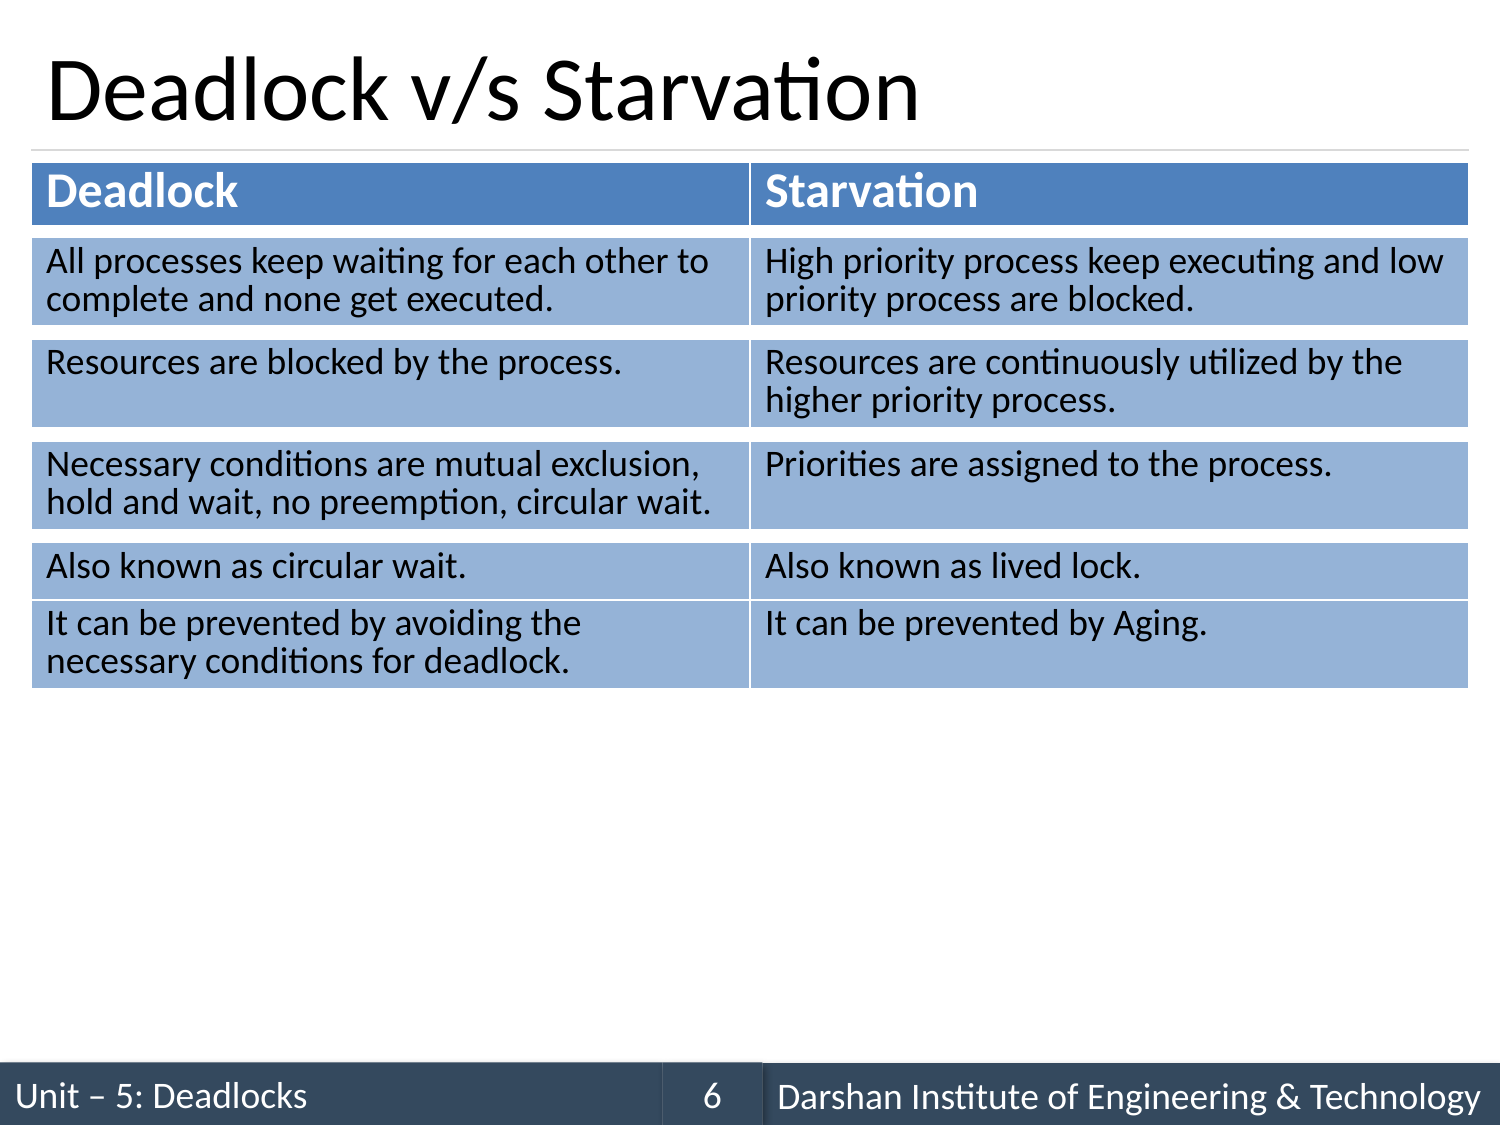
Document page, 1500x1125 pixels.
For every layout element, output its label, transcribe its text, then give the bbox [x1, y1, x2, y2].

table_header All processes keep waiting for each other to complete and none get executed. [32, 238, 749, 325]
table_header Deadlock [32, 163, 749, 225]
table_header Resources are blocked by the process. [32, 340, 749, 427]
table_header High priority process keep executing and low priority process are blocked. [751, 238, 1468, 325]
table_header Starvation [751, 163, 1468, 225]
table_header Resources are continuously utilized by the higher priority process. [751, 340, 1468, 427]
title Deadlock v/s Starvation [31, 17, 1469, 150]
table_header Necessary conditions are mutual exclusion, hold and wait, no preemption, circular wait. [32, 442, 749, 529]
table_header Also known as lived lock. [751, 543, 1468, 599]
table_header It can be prevented by Aging. [751, 601, 1468, 688]
table_header It can be prevented by avoiding the necessary conditions for deadlock. [32, 601, 749, 688]
table_header Priorities are assigned to the process. [751, 442, 1468, 529]
table_header Also known as circular wait. [32, 543, 749, 599]
